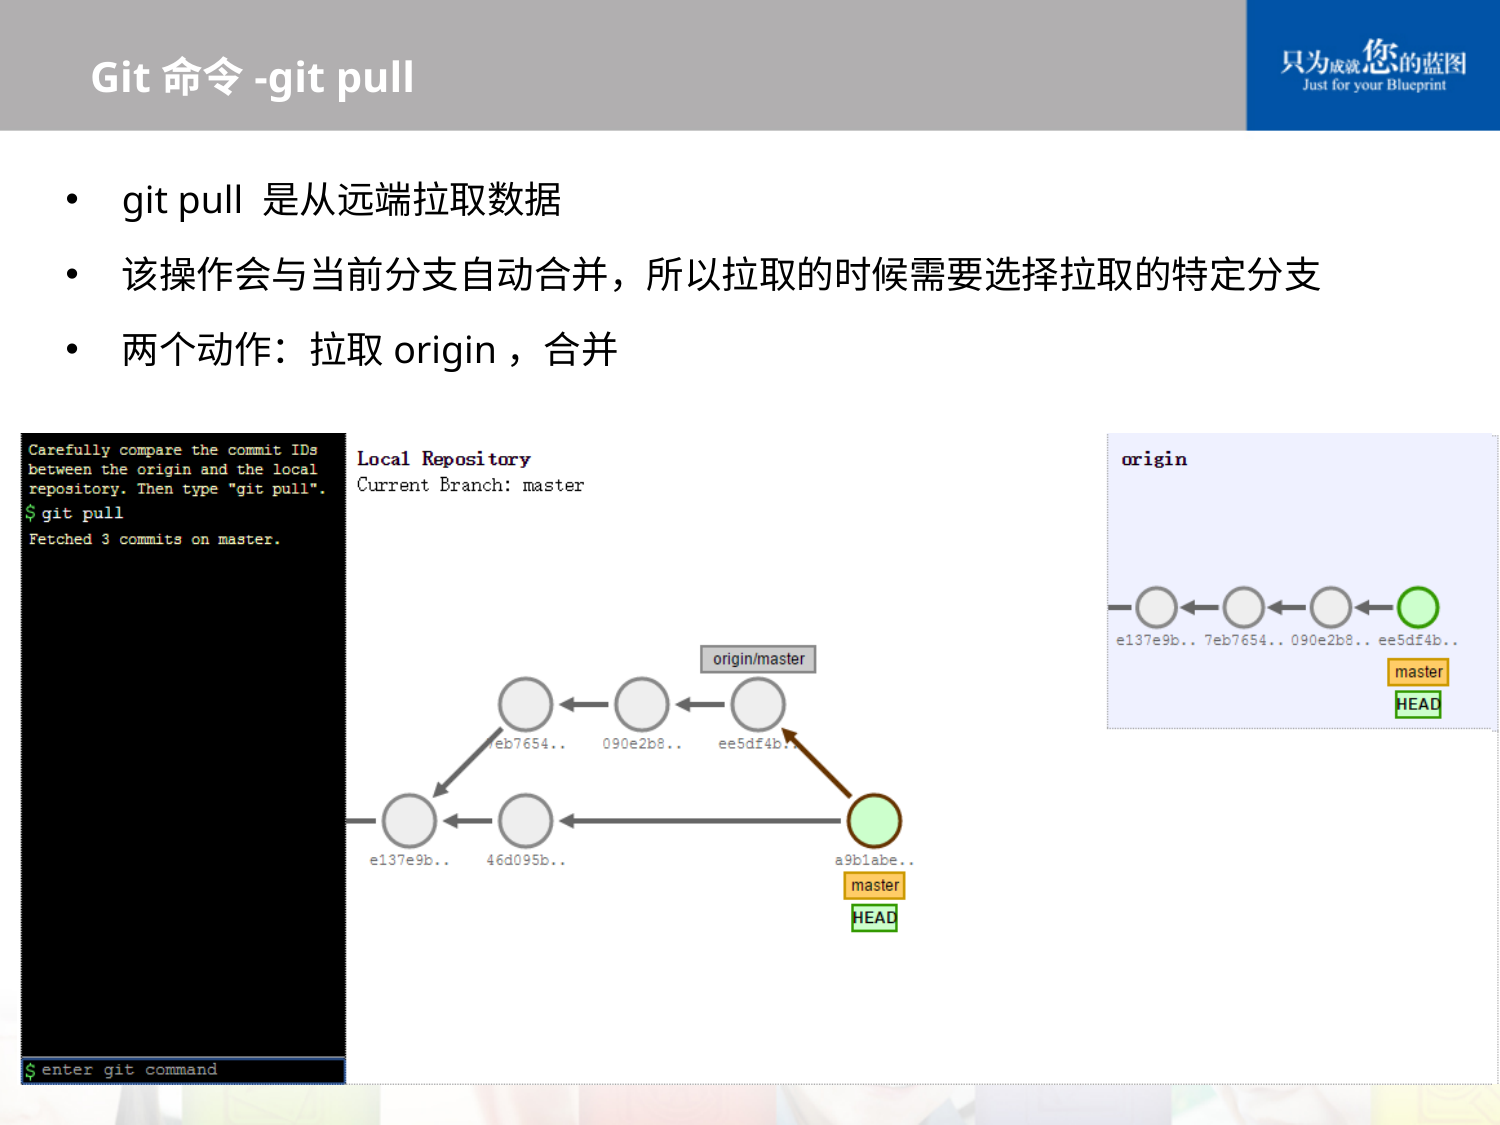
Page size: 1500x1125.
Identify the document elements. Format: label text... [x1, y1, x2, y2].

picture [0, 0, 1500, 1125]
text_box [50, 142, 1409, 431]
list git pull 是从远端拉取数据 该操作会与当前分支自动合并，所以拉取的时候需要选择拉取的特定分支 两个动作：拉取origin，合并 [50, 146, 1401, 431]
title Git命令-git pull [75, 11, 1069, 141]
